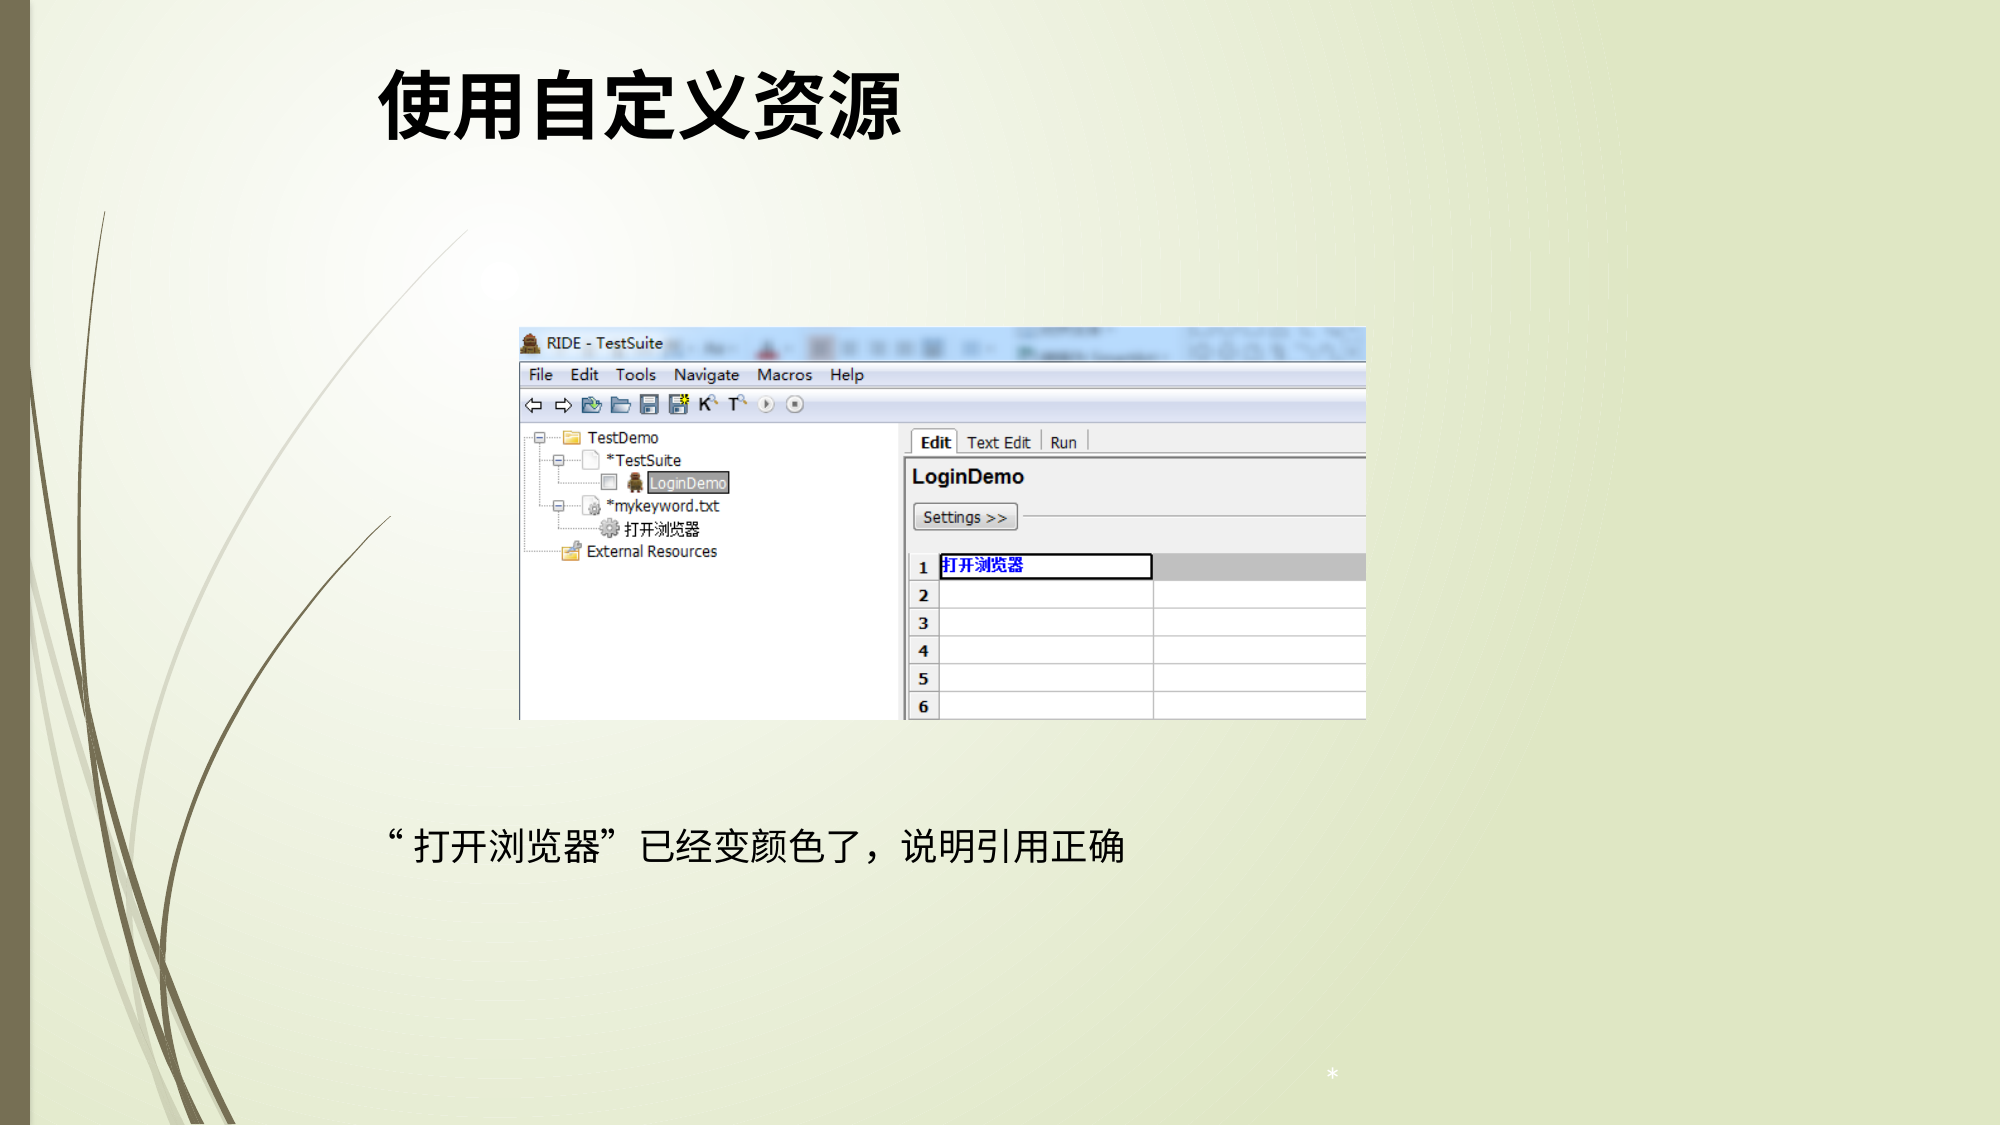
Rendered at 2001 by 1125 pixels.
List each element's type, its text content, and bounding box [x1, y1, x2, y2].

text_box “打开浏览器”已经变颜色了，说明引用正确 [351, 295, 1795, 1037]
text_box * [1305, 1057, 1657, 1121]
title 使用自定义资源 [362, 51, 1532, 263]
picture [519, 326, 1367, 720]
